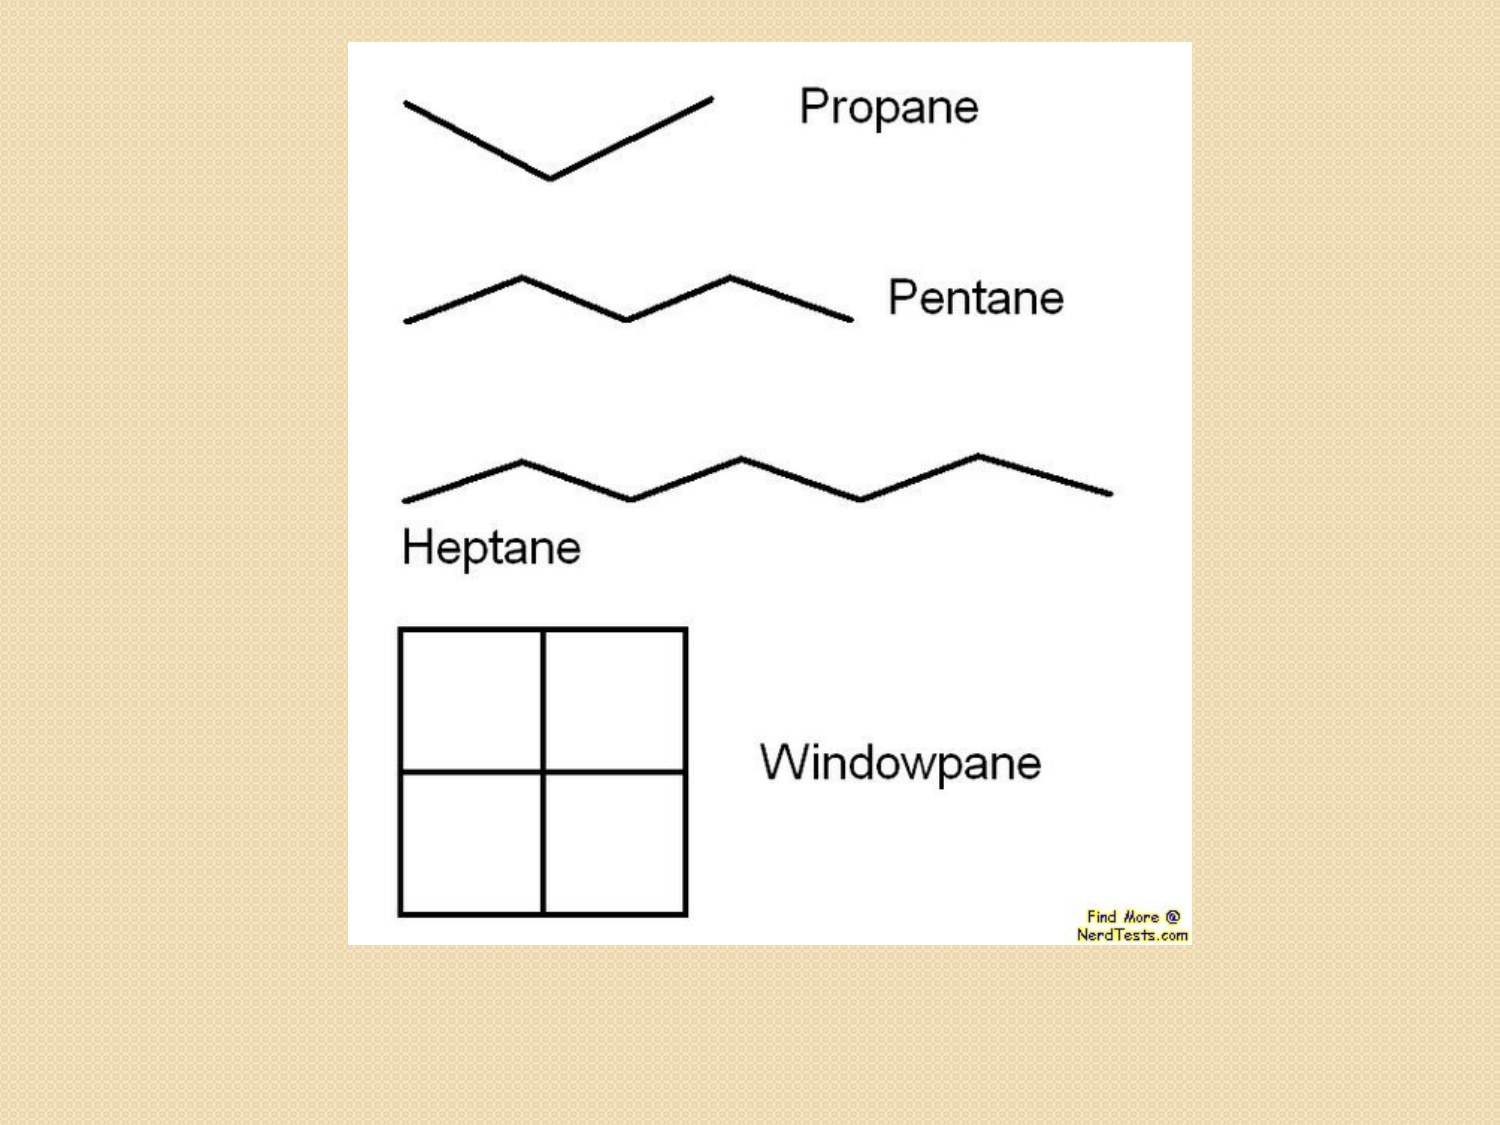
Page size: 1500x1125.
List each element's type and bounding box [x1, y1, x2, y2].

list [348, 42, 1192, 945]
